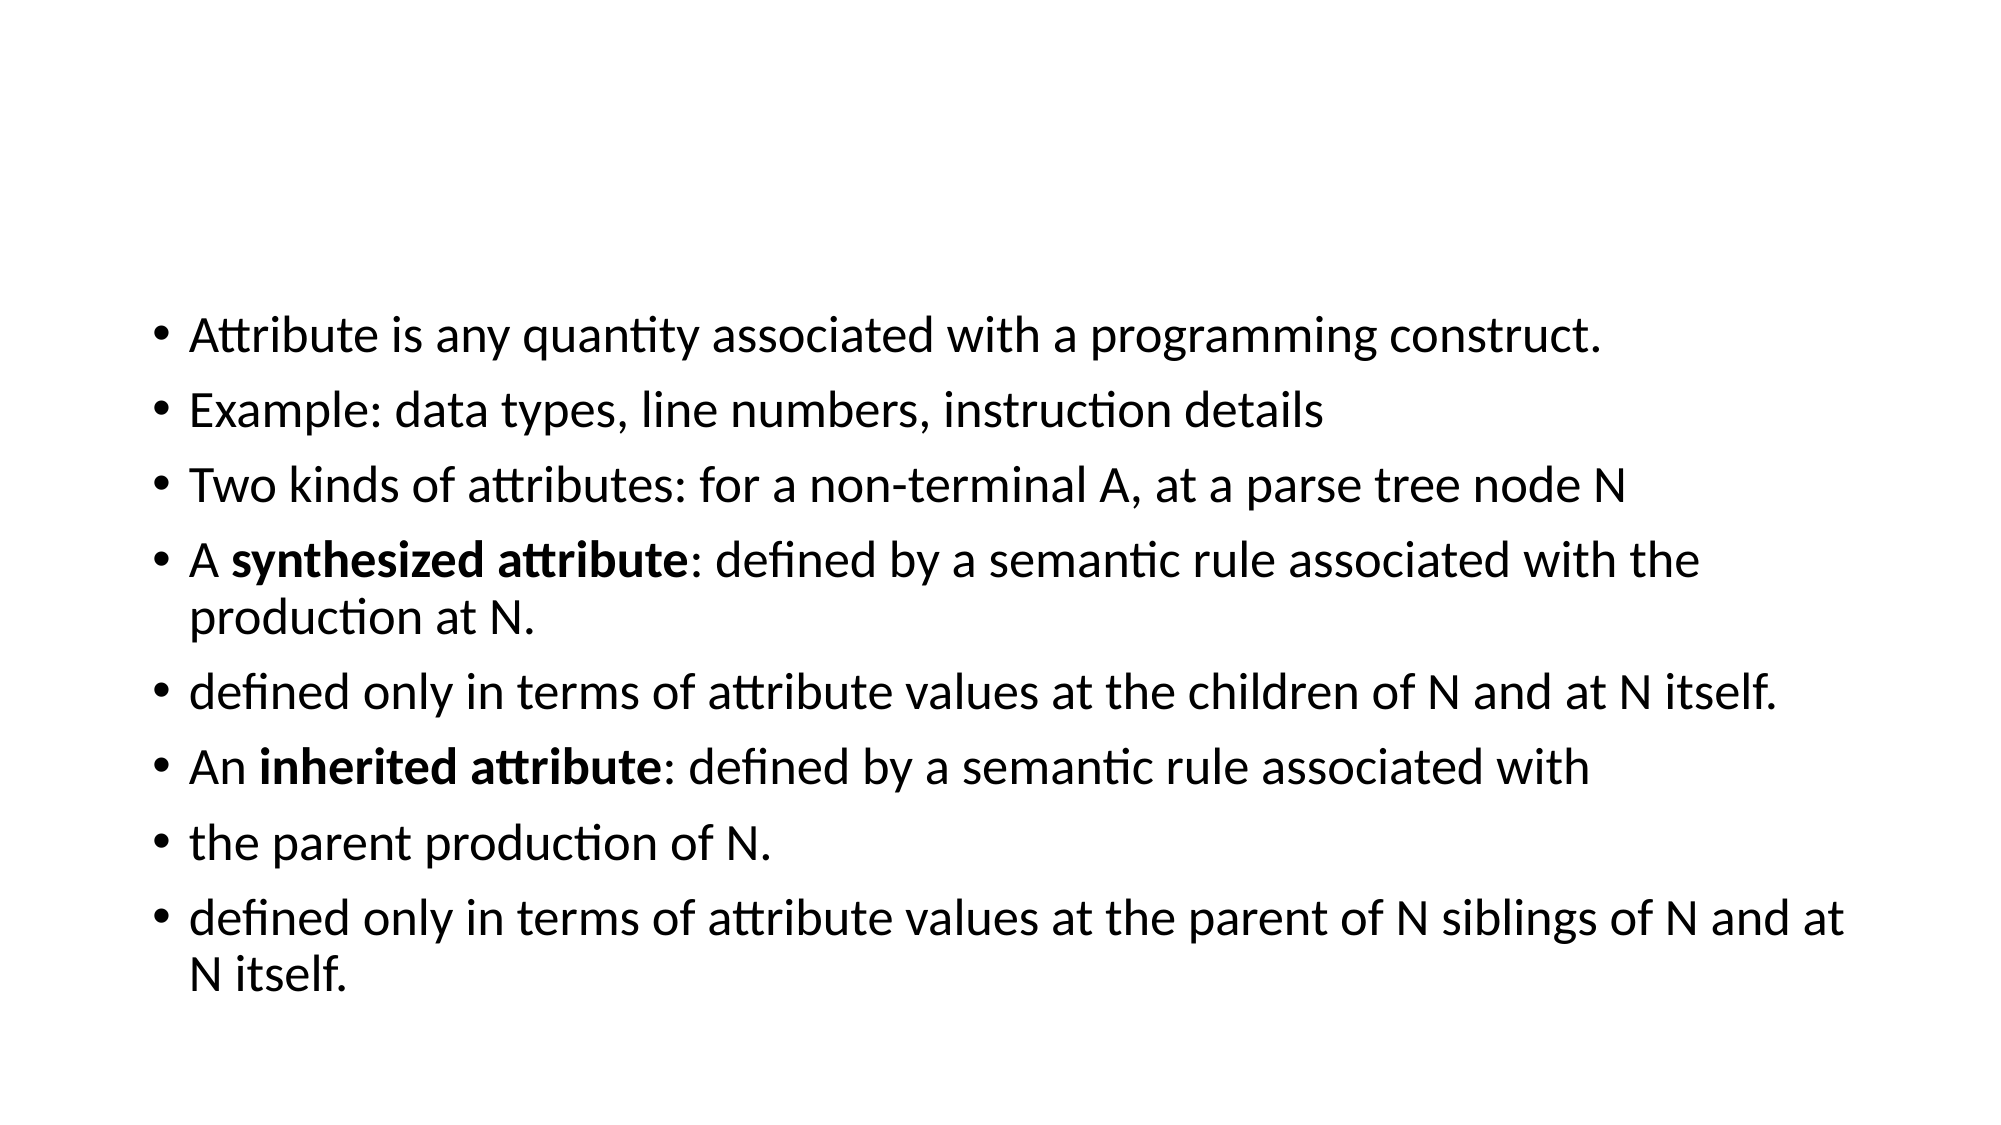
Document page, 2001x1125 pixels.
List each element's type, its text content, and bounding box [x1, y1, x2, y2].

list Attribute is any quantity associated with a programming construct. Example: data types, line numbers, instruction details Two kinds of attributes: for a non-terminal A, at a parse tree node N A synthesized attribute: defined by a semantic rule associated with the production at N. defined only in terms of attribute values at the children of N and at N itself. An inherited attribute: defined by a semantic rule associated with the parent production of N. defined only in terms of attribute values at the parent of N siblings of N and at N itself. [137, 299, 1863, 1014]
